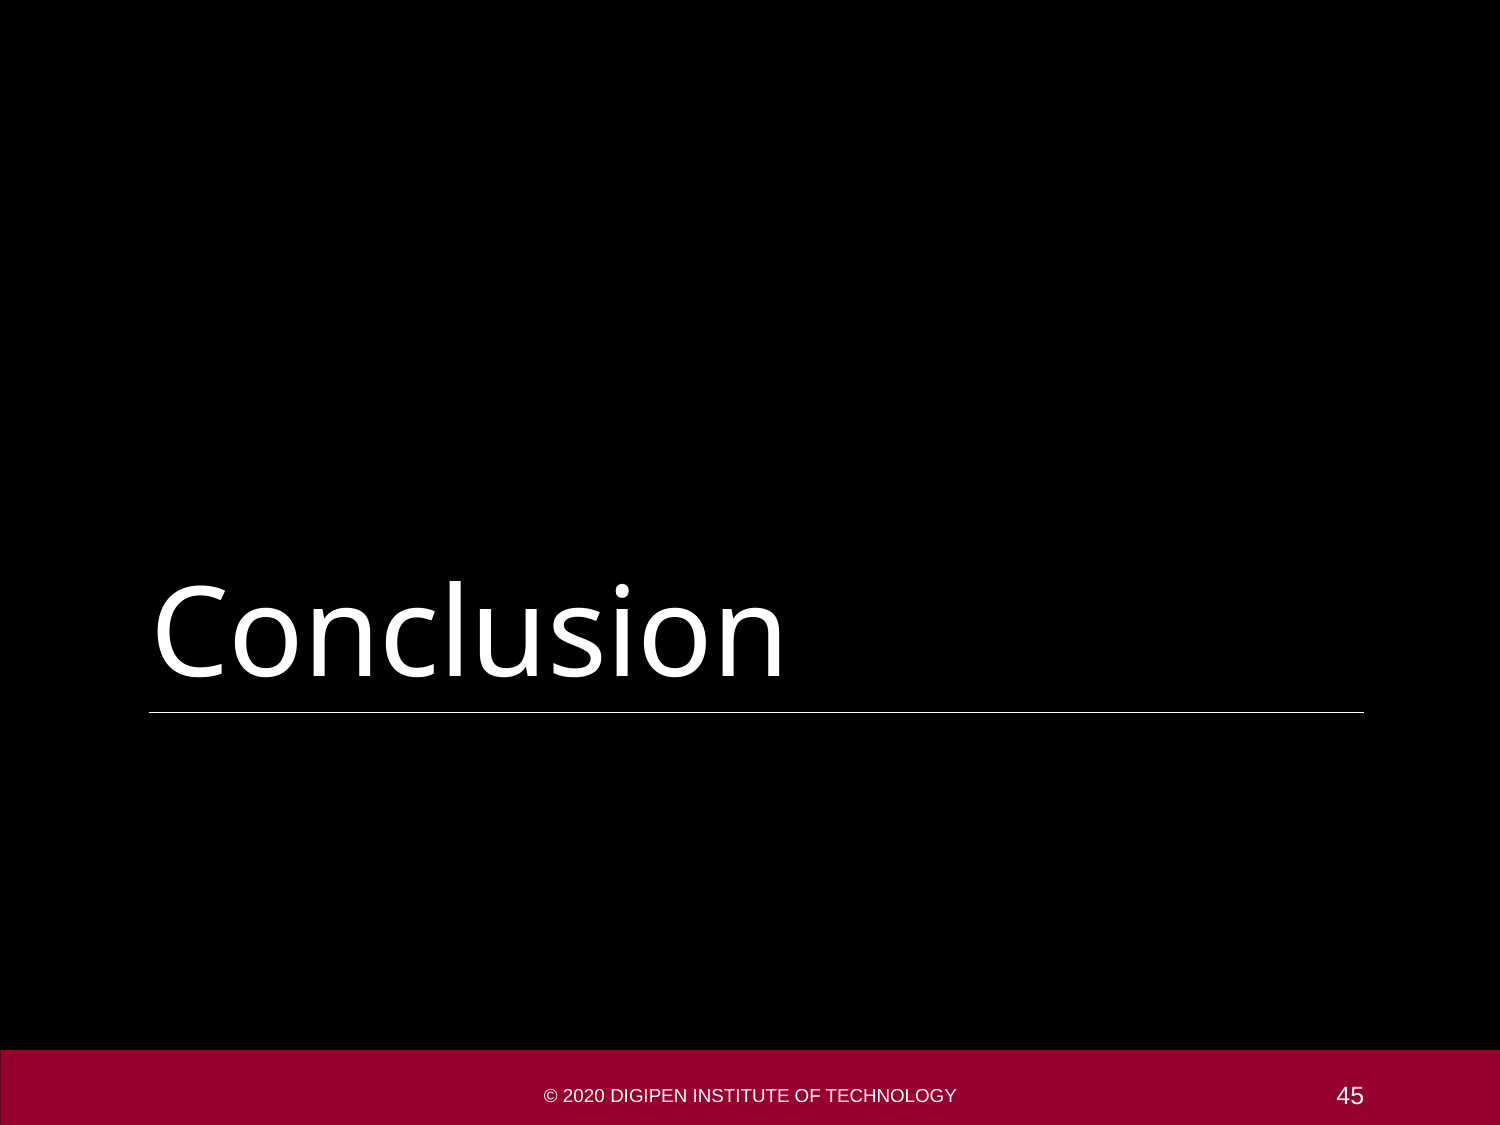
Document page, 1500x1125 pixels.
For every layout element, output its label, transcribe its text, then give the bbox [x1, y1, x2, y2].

title Conclusion [135, 124, 1373, 710]
slide_number 45 [1218, 1064, 1380, 1125]
footer © 2020 DigiPen Institute of Technology [453, 1064, 1047, 1125]
